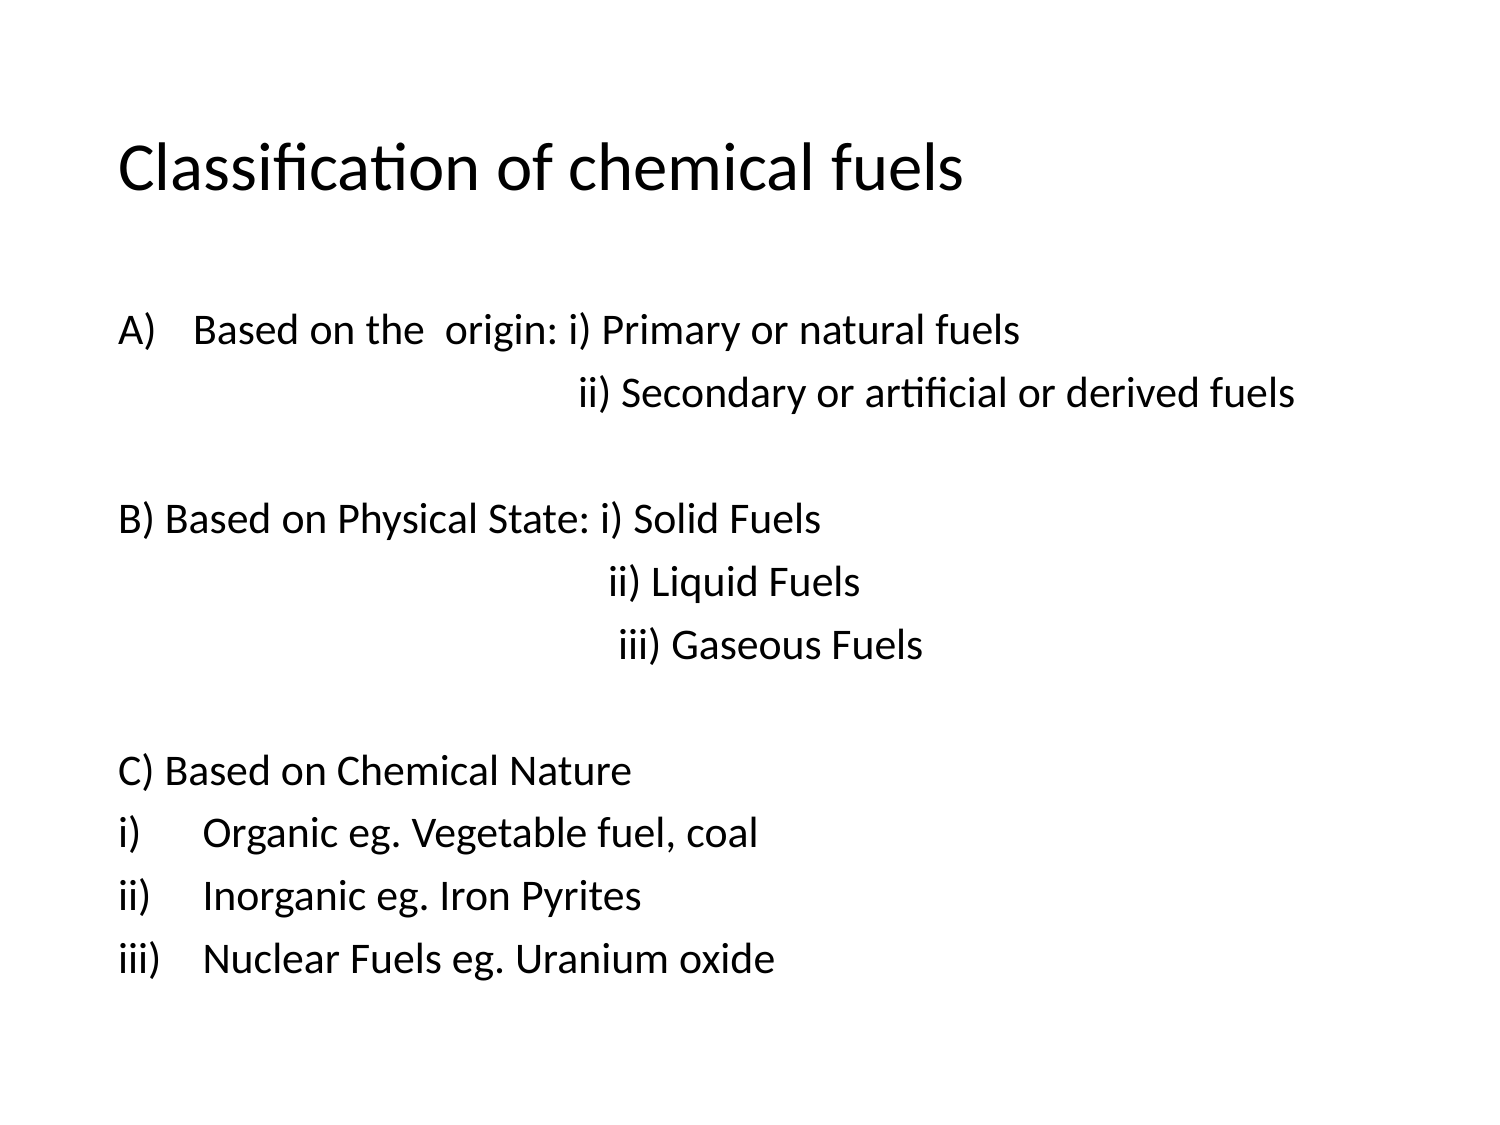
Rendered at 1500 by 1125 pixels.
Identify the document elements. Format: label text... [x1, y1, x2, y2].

list Based on the origin: i) Primary or natural fuels ii) Secondary or artificial or derived fuels B) Based on Physical State: i) Solid Fuels ii) Liquid Fuels iii) Gaseous Fuels C) Based on Chemical Nature Organic eg. Vegetable fuel, coal Inorganic eg. Iron Pyrites Nuclear Fuels eg. Uranium oxide [103, 299, 1397, 1014]
title Classification of chemical fuels [103, 59, 1397, 278]
